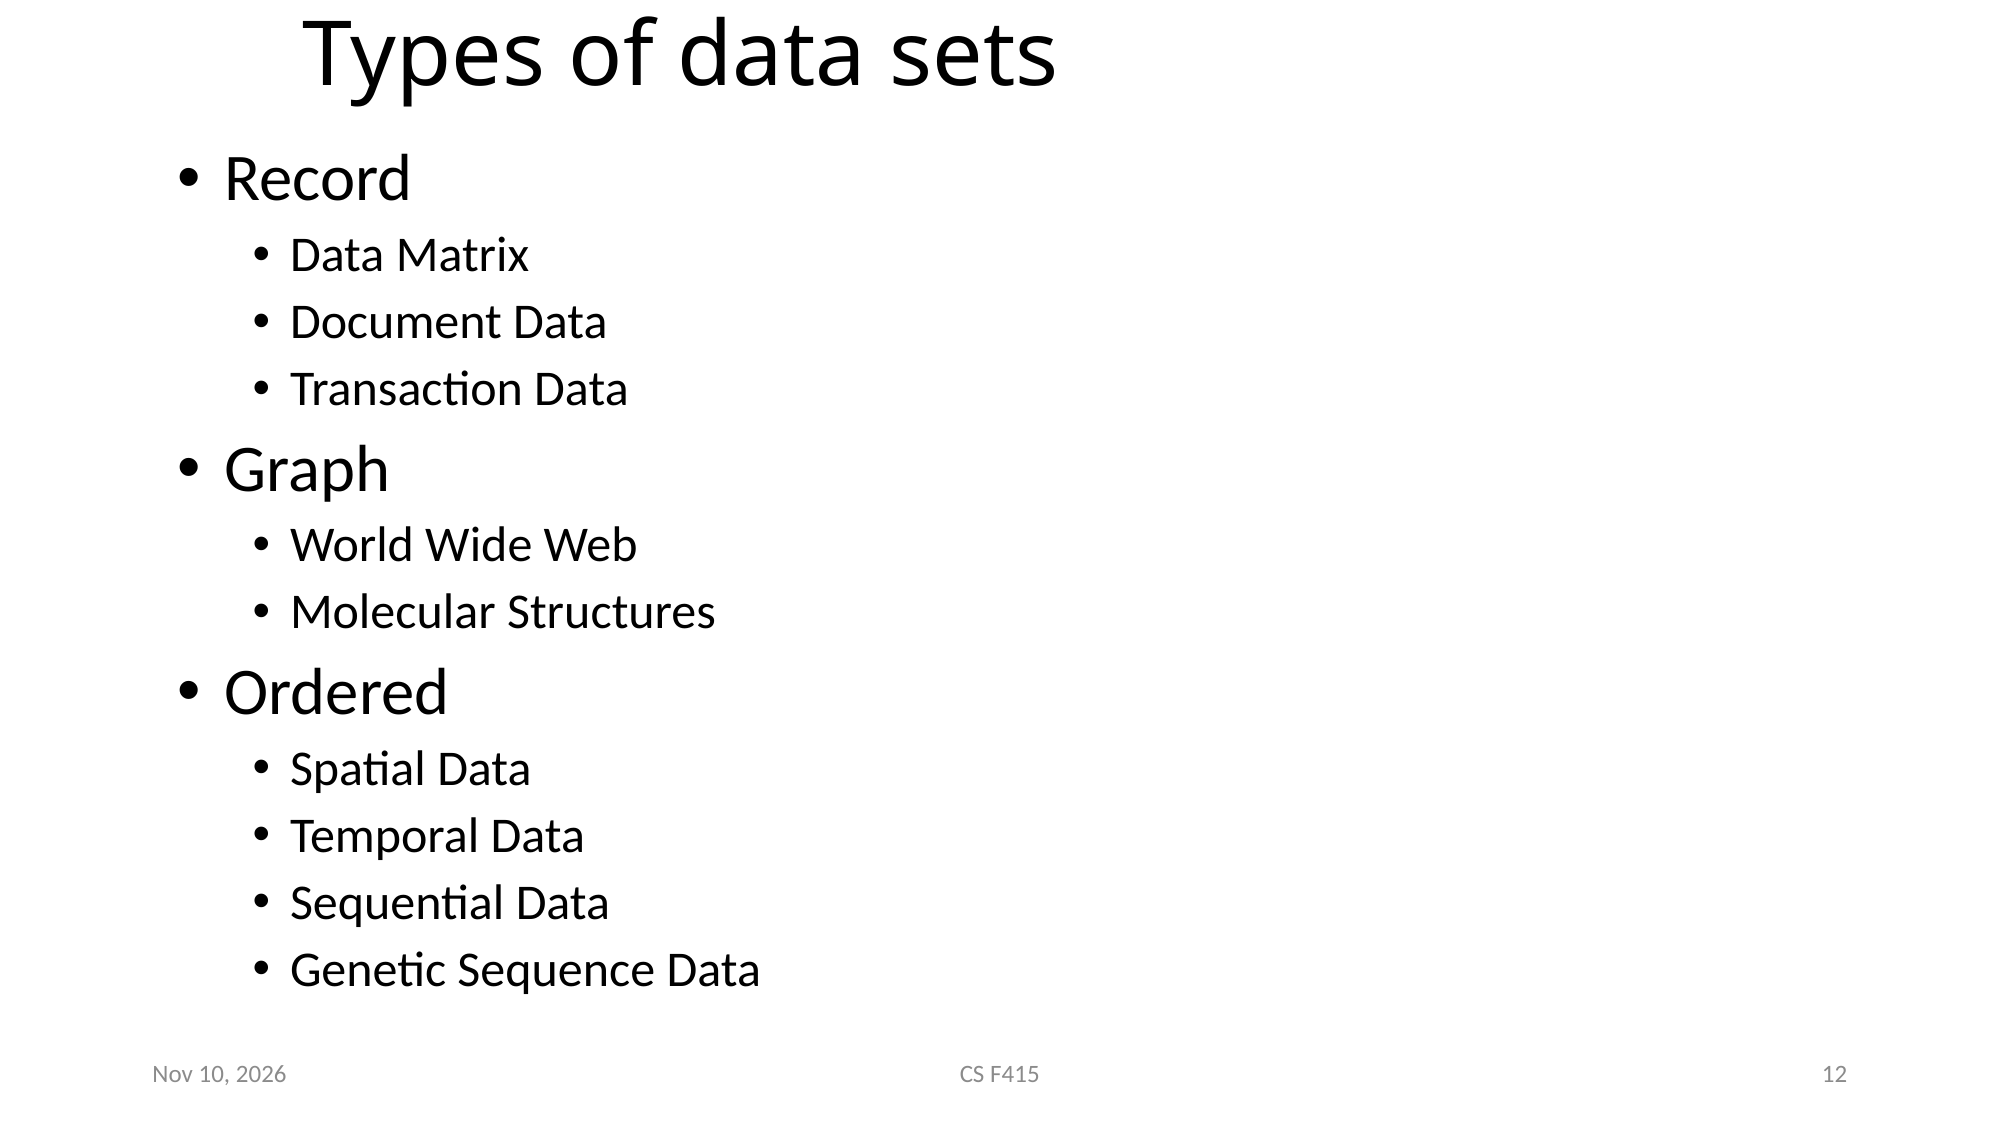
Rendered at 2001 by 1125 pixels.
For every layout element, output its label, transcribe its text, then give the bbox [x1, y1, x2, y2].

footer CS F415 [662, 1042, 1338, 1103]
slide_number 12 [1412, 1042, 1863, 1103]
slide_number 28-Jan-19 [137, 1042, 588, 1103]
title Types of data sets [287, 0, 1696, 113]
list Record Data Matrix Document Data Transaction Data Graph World Wide Web Molecular Structures Ordered Spatial Data Temporal Data Sequential Data Genetic Sequence Data [162, 132, 1743, 1043]
